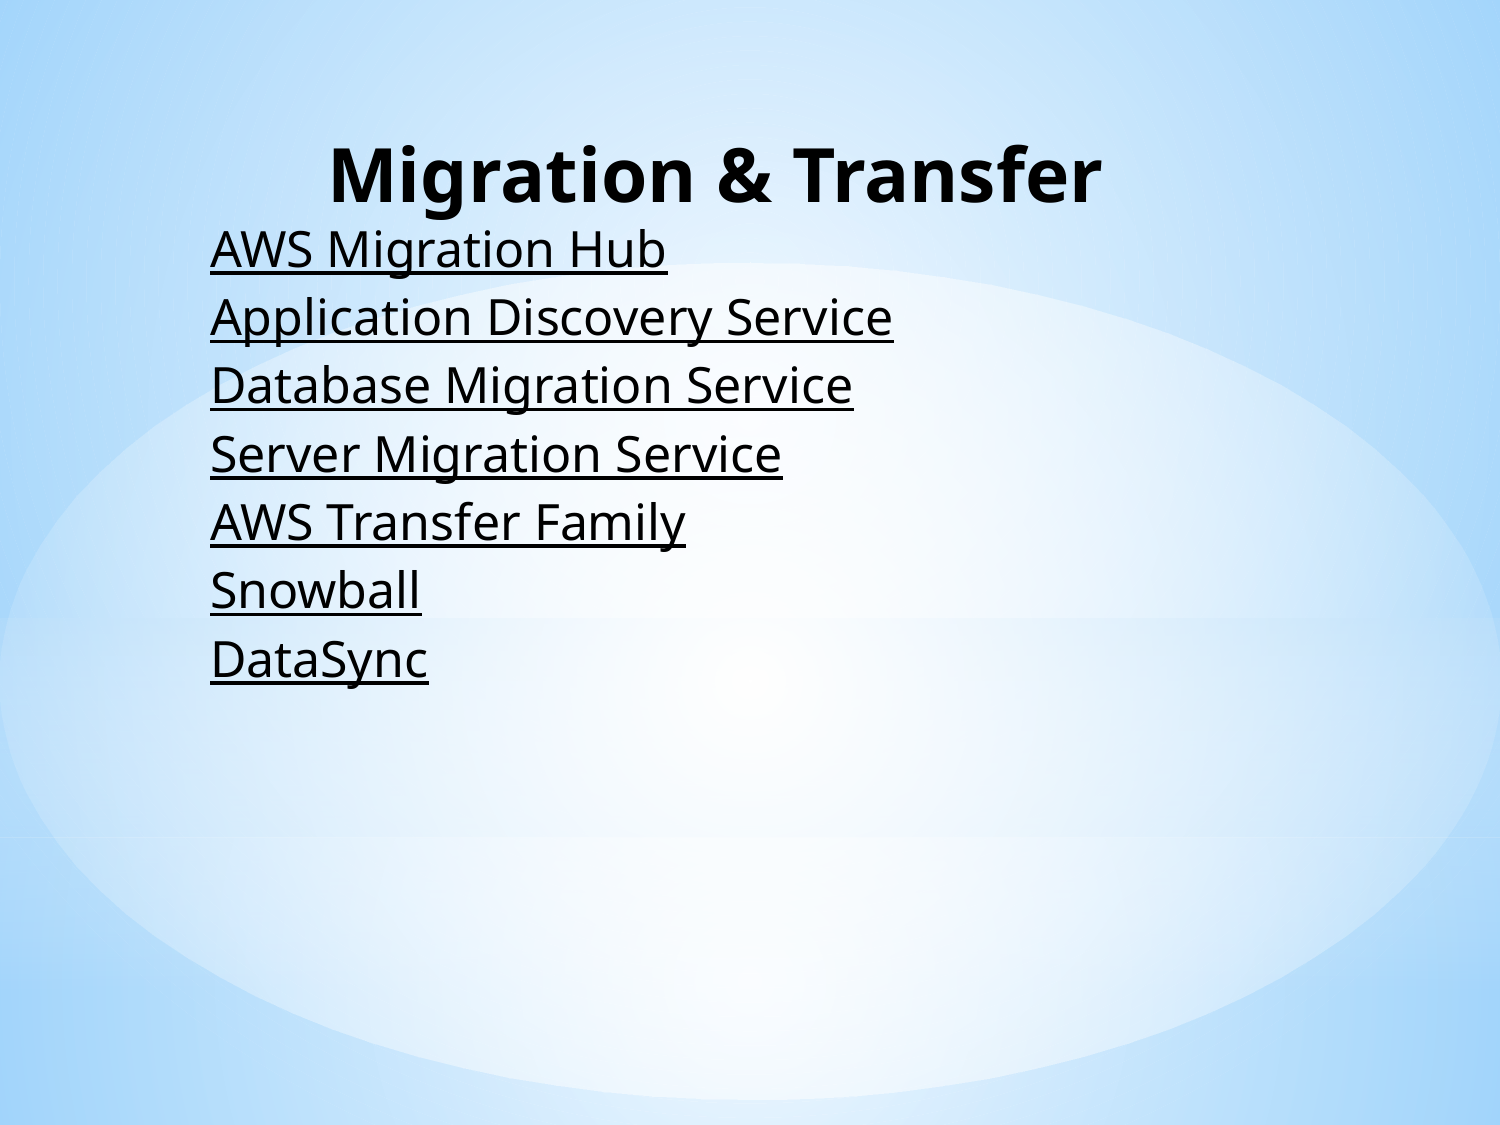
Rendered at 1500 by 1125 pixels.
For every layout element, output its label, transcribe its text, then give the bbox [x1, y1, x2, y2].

list Migration & Transfer AWS Migration Hub Application Discovery Service Database Migration Service Server Migration Service AWS Transfer Family Snowball DataSync [187, 120, 1238, 690]
